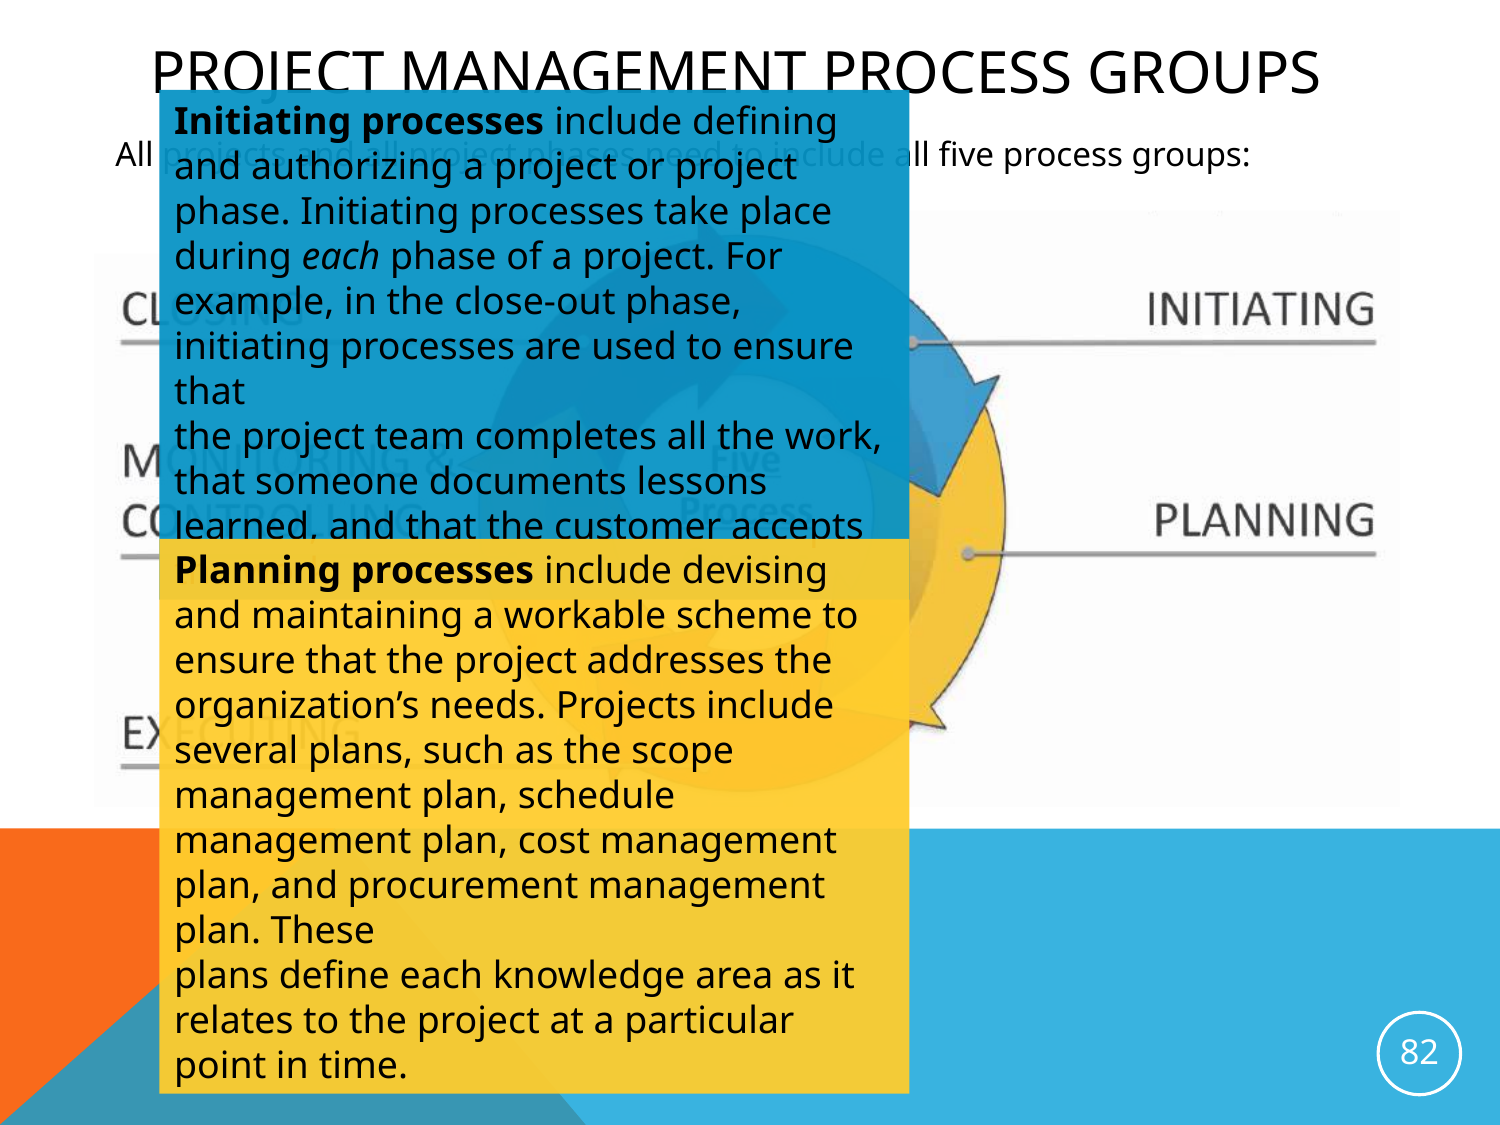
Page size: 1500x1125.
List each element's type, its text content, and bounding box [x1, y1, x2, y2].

list All projects and all project phases need to include all five process groups: [910, 125, 1335, 182]
title Project management process groups [135, 60, 1369, 150]
text_box Initiating processes include defining and authorizing a project or project phase. Initiating processes take place during each phase of a project. For example, in the close-out phase, initiating processes are used to ensure that the project team completes all the work, that someone documents lessons learned, and that the customer accepts the work [159, 89, 910, 182]
text_box Planning processes include devising and maintaining a workable scheme to ensure that the project addresses the organization’s needs. Projects include several plans, such as the scope management plan, schedule management plan, cost management plan, and procurement management plan. These plans define each knowledge area as it relates to the project at a particular point in time. [159, 816, 910, 1094]
slide_number 82 [1376, 1010, 1463, 1097]
list All projects and all project phases need to include all five process groups: [100, 125, 159, 182]
picture [94, 184, 1400, 807]
